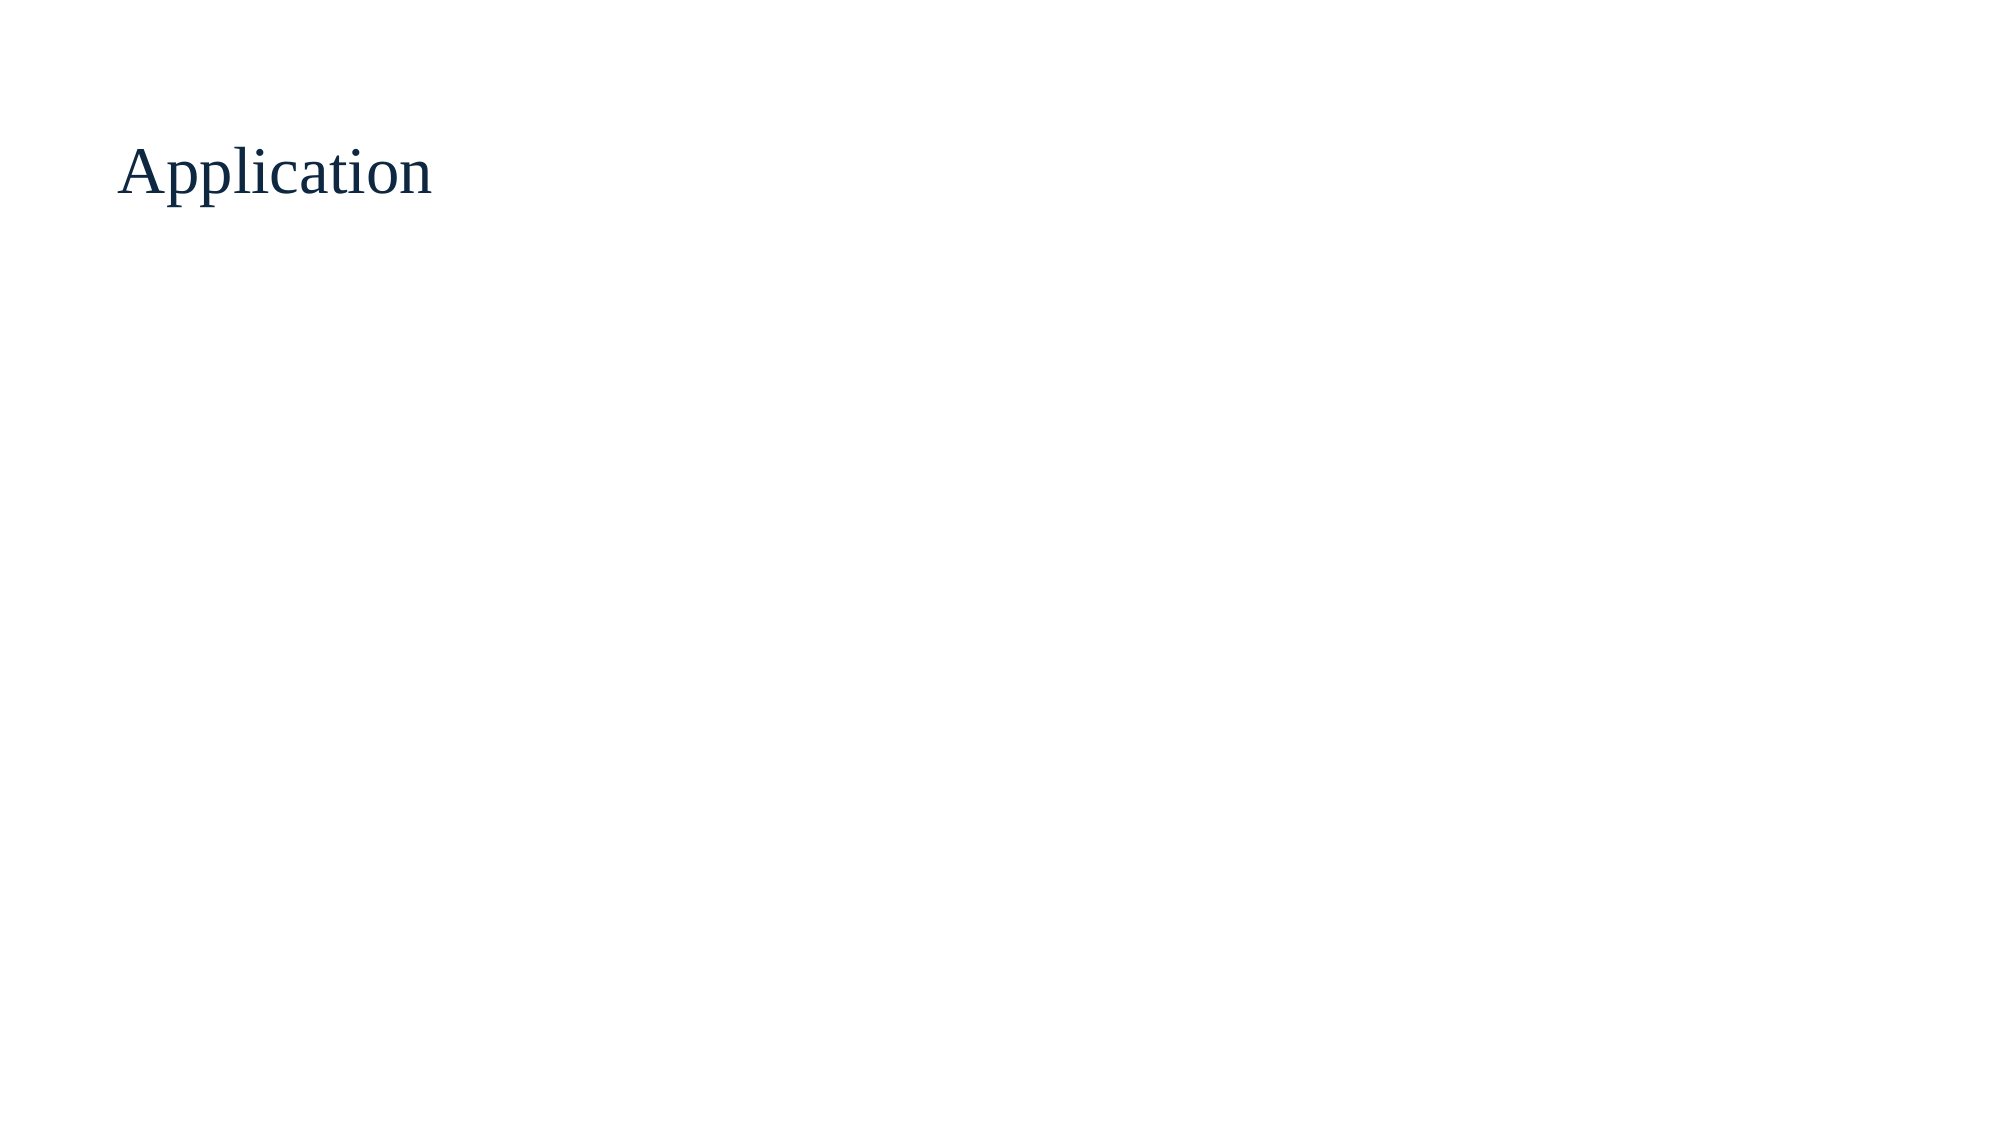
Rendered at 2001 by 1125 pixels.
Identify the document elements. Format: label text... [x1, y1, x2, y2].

text_box Application [103, 119, 1104, 215]
